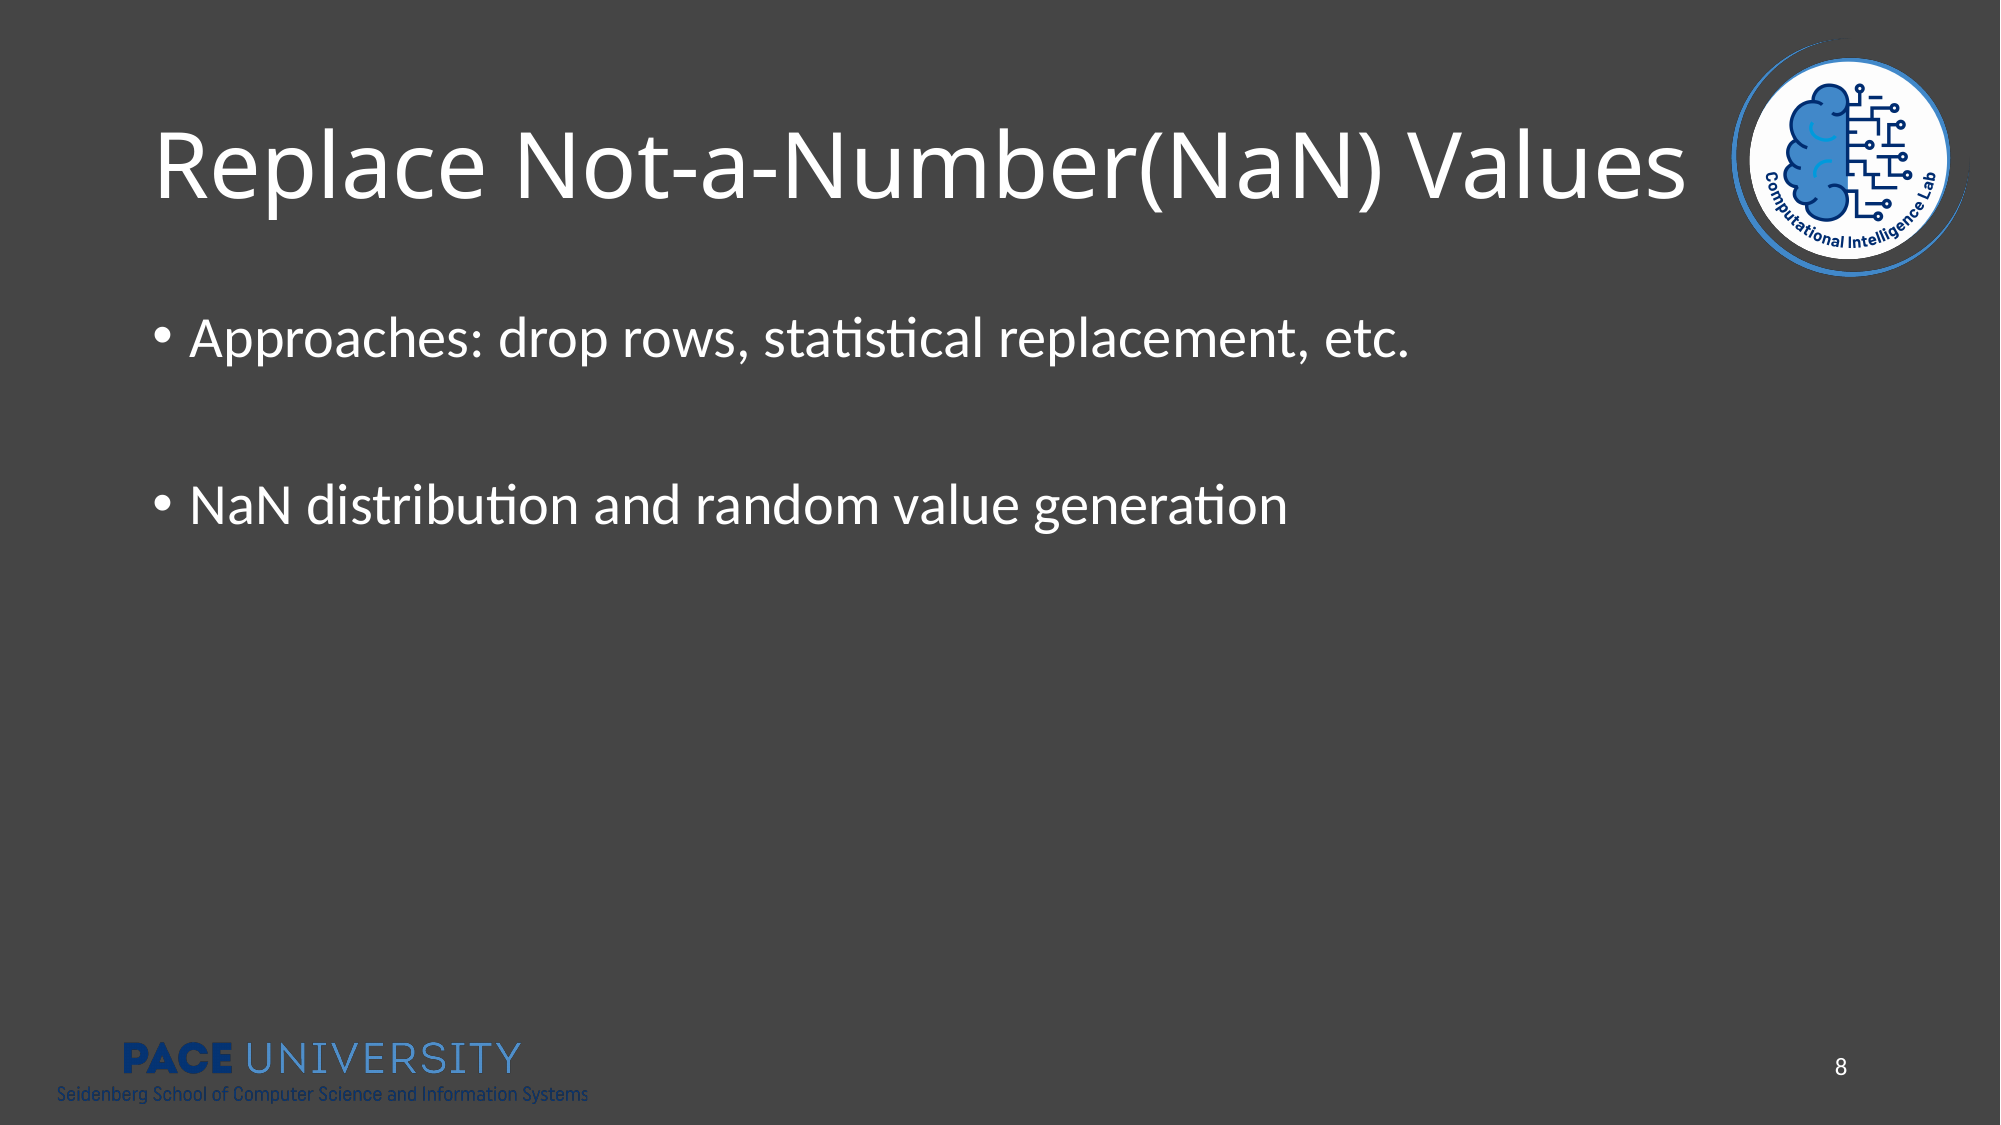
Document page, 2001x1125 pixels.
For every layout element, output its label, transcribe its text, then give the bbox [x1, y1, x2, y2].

slide_number 7 [1412, 1035, 1863, 1096]
picture [1730, 37, 1971, 278]
title Replace Not-a-Number(NaN) Values [137, 59, 1863, 278]
list Approaches: drop rows, statistical replacement, etc. NaN distribution and random value generation [137, 299, 1863, 1014]
